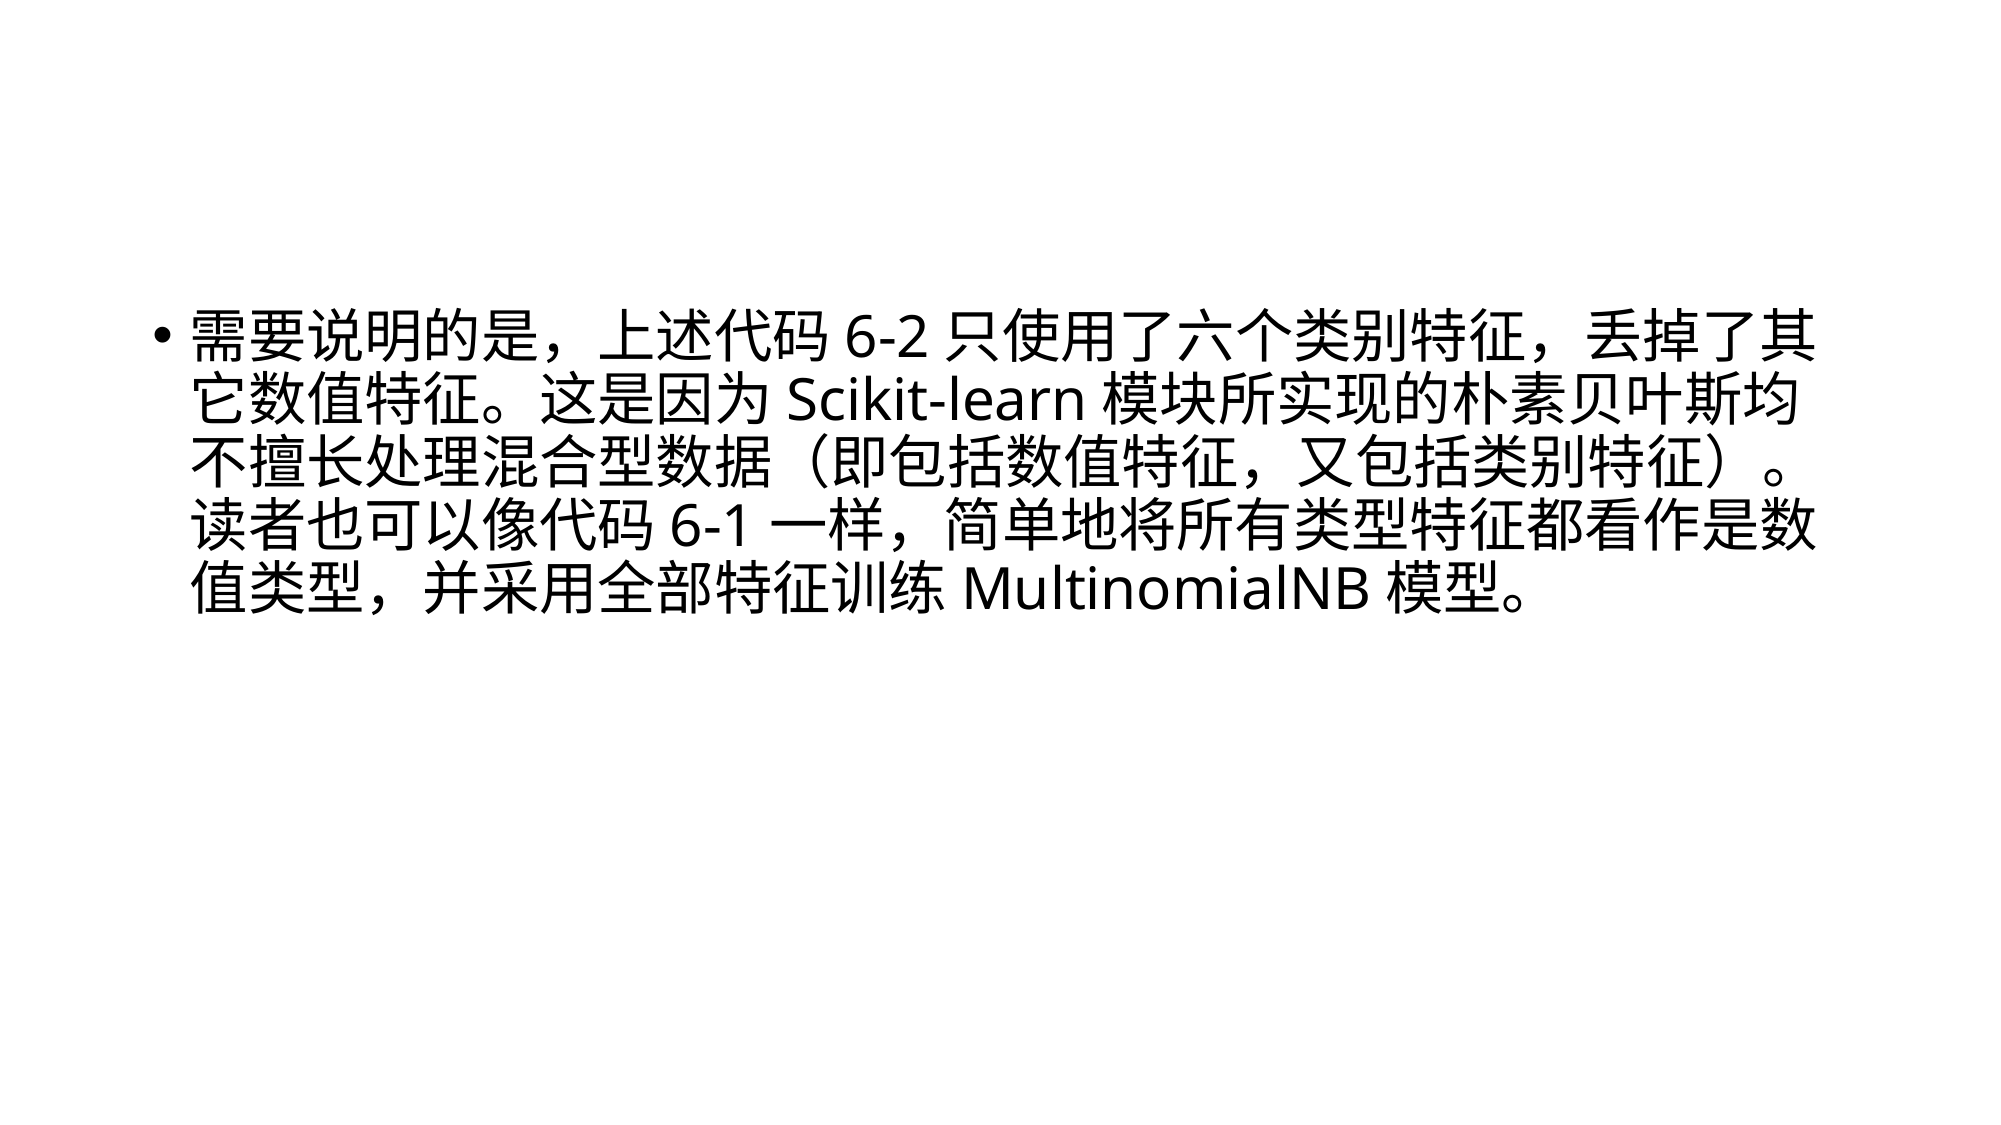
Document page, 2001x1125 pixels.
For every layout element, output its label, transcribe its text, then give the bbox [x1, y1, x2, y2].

list 需要说明的是，上述代码6-2只使用了六个类别特征，丢掉了其它数值特征。这是因为Scikit-learn模块所实现的朴素贝叶斯均不擅长处理混合型数据（即包括数值特征，又包括类别特征）。读者也可以像代码6-1一样，简单地将所有类型特征都看作是数值类型，并采用全部特征训练MultinomialNB模型。 [137, 299, 1863, 1014]
